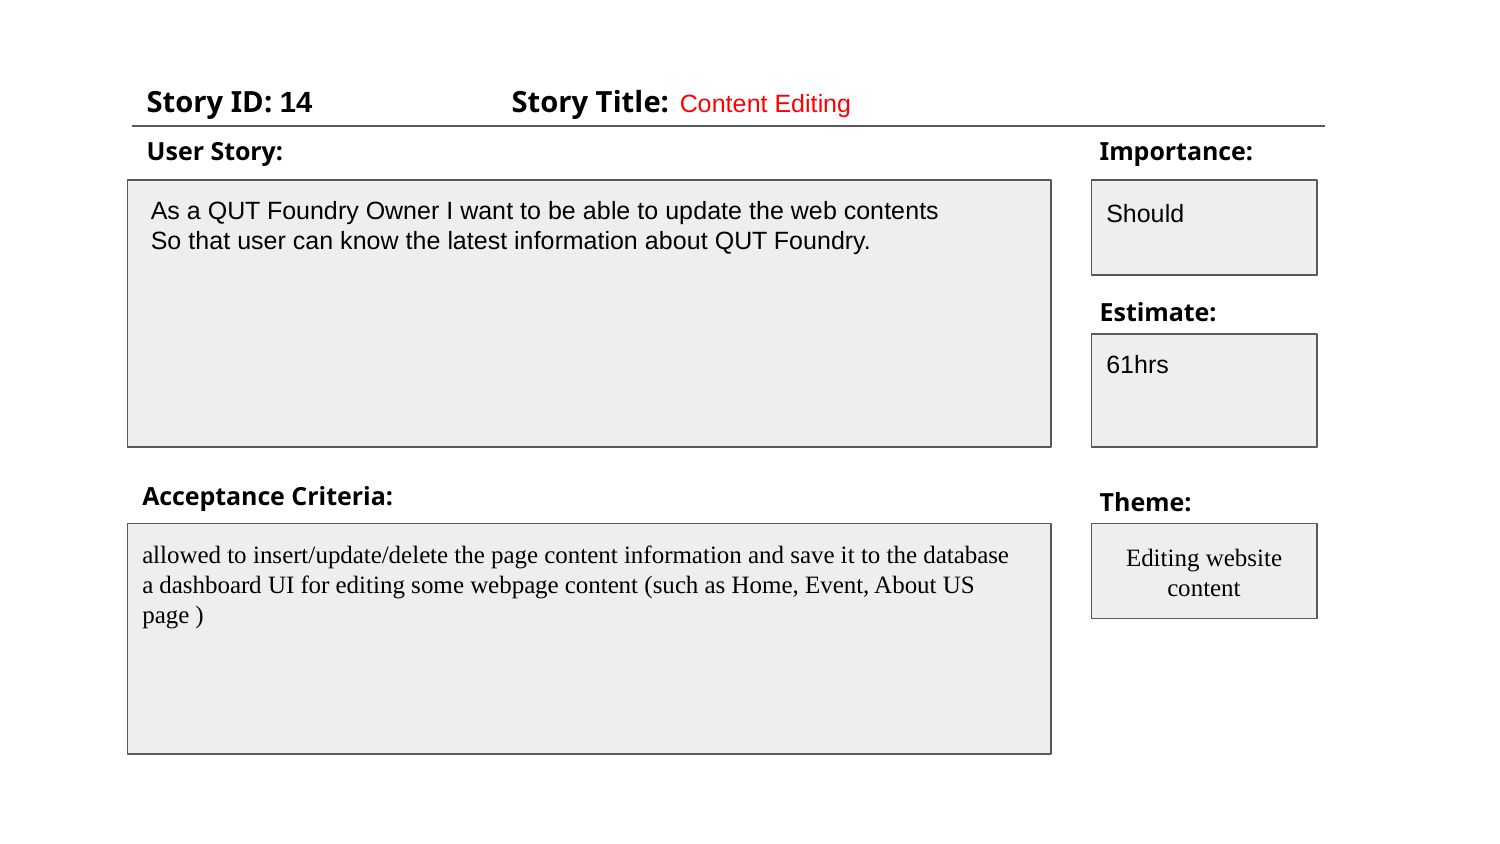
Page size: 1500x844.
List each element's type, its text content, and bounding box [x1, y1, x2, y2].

text_box Estimate: [1084, 281, 1303, 335]
text_box Acceptance Criteria: [127, 465, 561, 519]
text_box [1091, 440, 1317, 448]
text_box Theme: [1084, 471, 1303, 524]
text_box Story ID: 14 [131, 68, 421, 121]
text_box allowed to insert/update/delete the page content information and save it to the database a dashboard UI for editing some webpage content (such as Home, Event, About US page ) [127, 523, 1051, 747]
text_box As a QUT Foundry Owner I want to be able to update the web contents So that user can know the latest information about QUT Foundry. [135, 179, 1051, 448]
text_box Story Title: Content Editing [496, 60, 1045, 125]
text_box User Story: [131, 120, 350, 125]
text_box 61hrs [1091, 334, 1317, 440]
text_box [127, 747, 1051, 755]
text_box Time point [1087, 523, 1314, 629]
text_box Editing website content [1091, 523, 1317, 619]
text_box [1091, 179, 1317, 275]
text_box Importance: [1084, 134, 1303, 174]
text_box User Story: [131, 132, 350, 174]
text_box Should [1091, 182, 1310, 278]
text_box Importance: [1084, 120, 1303, 125]
text_box [127, 179, 135, 448]
